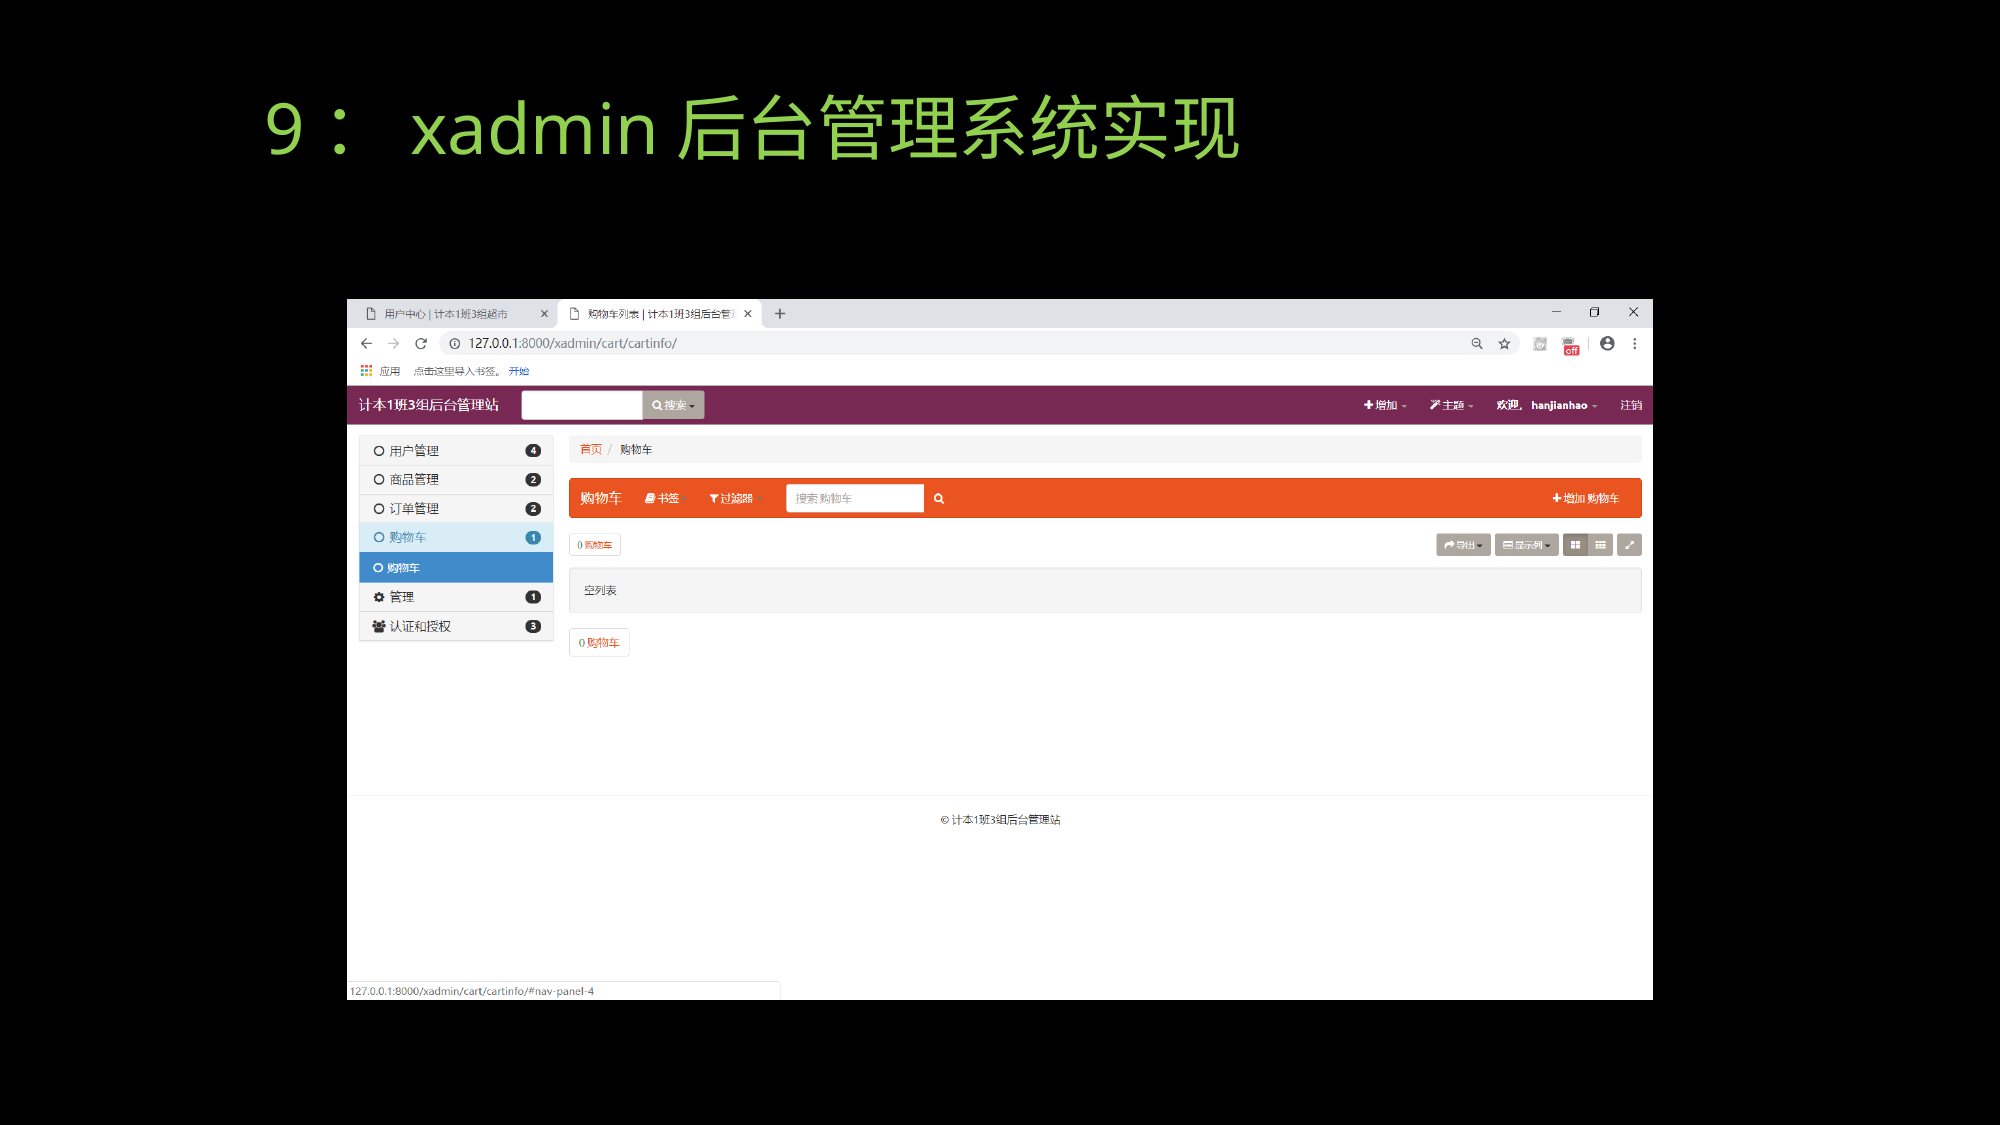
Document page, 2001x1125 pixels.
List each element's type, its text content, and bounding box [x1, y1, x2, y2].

title 9：xadmin后台管理系统实现 [249, 75, 1750, 263]
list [347, 299, 1653, 1000]
